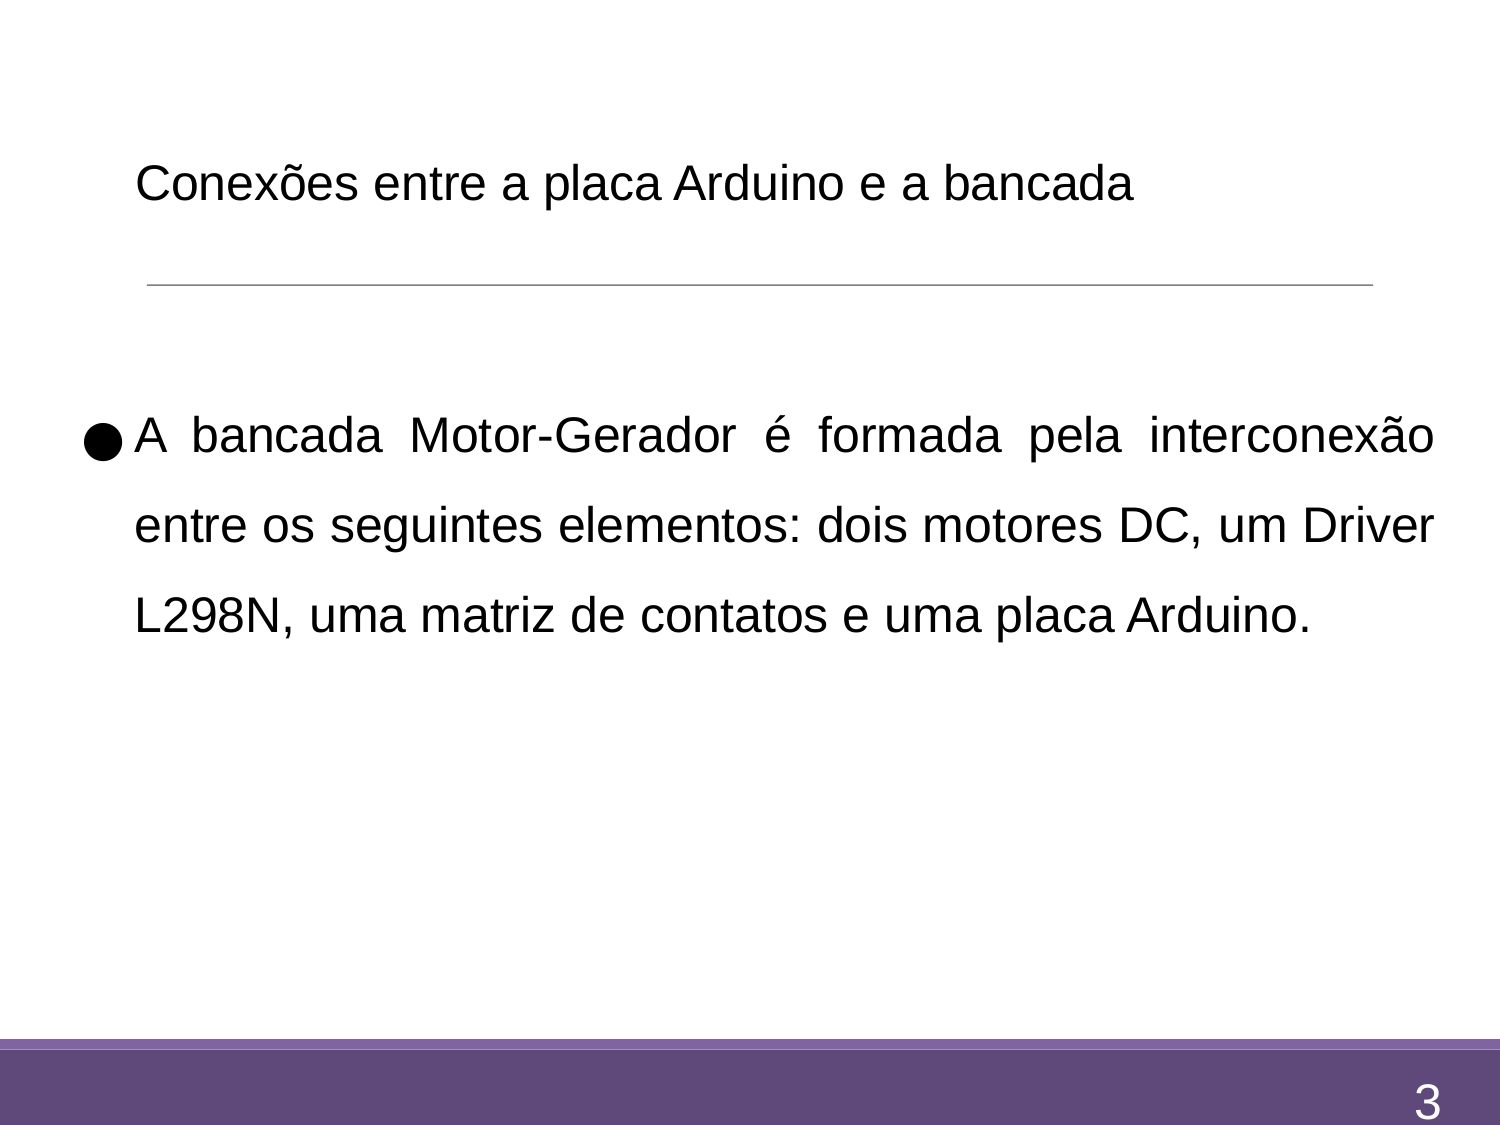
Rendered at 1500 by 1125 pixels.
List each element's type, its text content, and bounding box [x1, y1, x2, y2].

text_box 3 [1399, 1061, 1500, 1125]
text_box A bancada Motor-Gerador é formada pela interconexão entre os seguintes elementos: dois motores DC, um Driver L298N, uma matriz de contatos e uma placa Arduino. [63, 372, 1437, 974]
text_box Conexões entre a placa Arduino e a bancada [135, 46, 1373, 285]
